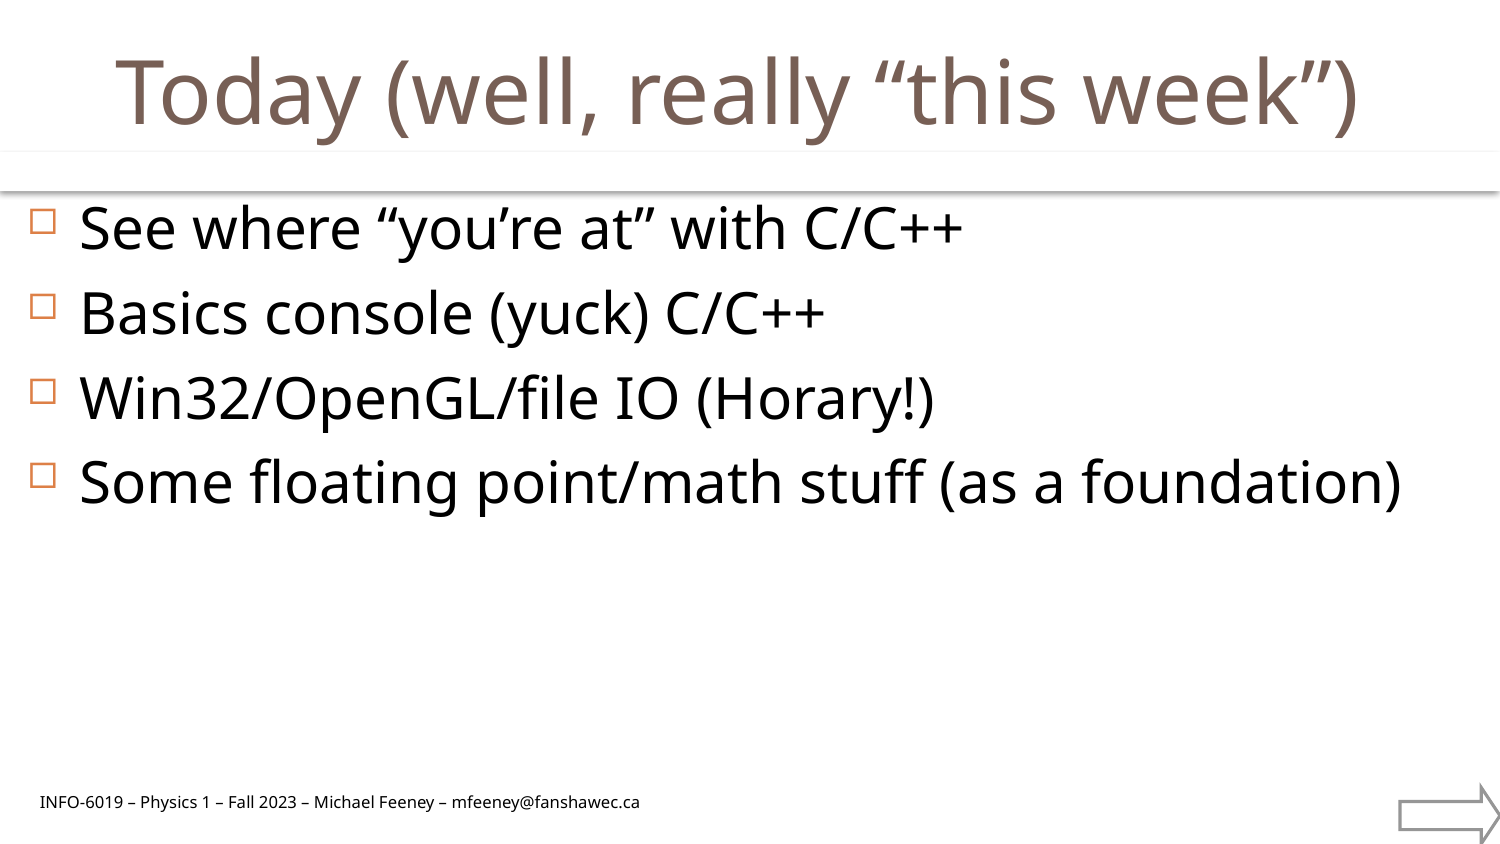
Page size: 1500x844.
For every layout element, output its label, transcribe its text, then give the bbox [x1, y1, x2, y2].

text_box [1400, 787, 1500, 844]
list See where “you’re at” with C/C++ Basics console (yuck) C/C++ Win32/OpenGL/file IO (Horary!) Some floating point/math stuff (as a foundation) [12, 184, 1463, 738]
title Today (well, really “this week”) [100, 28, 1438, 150]
